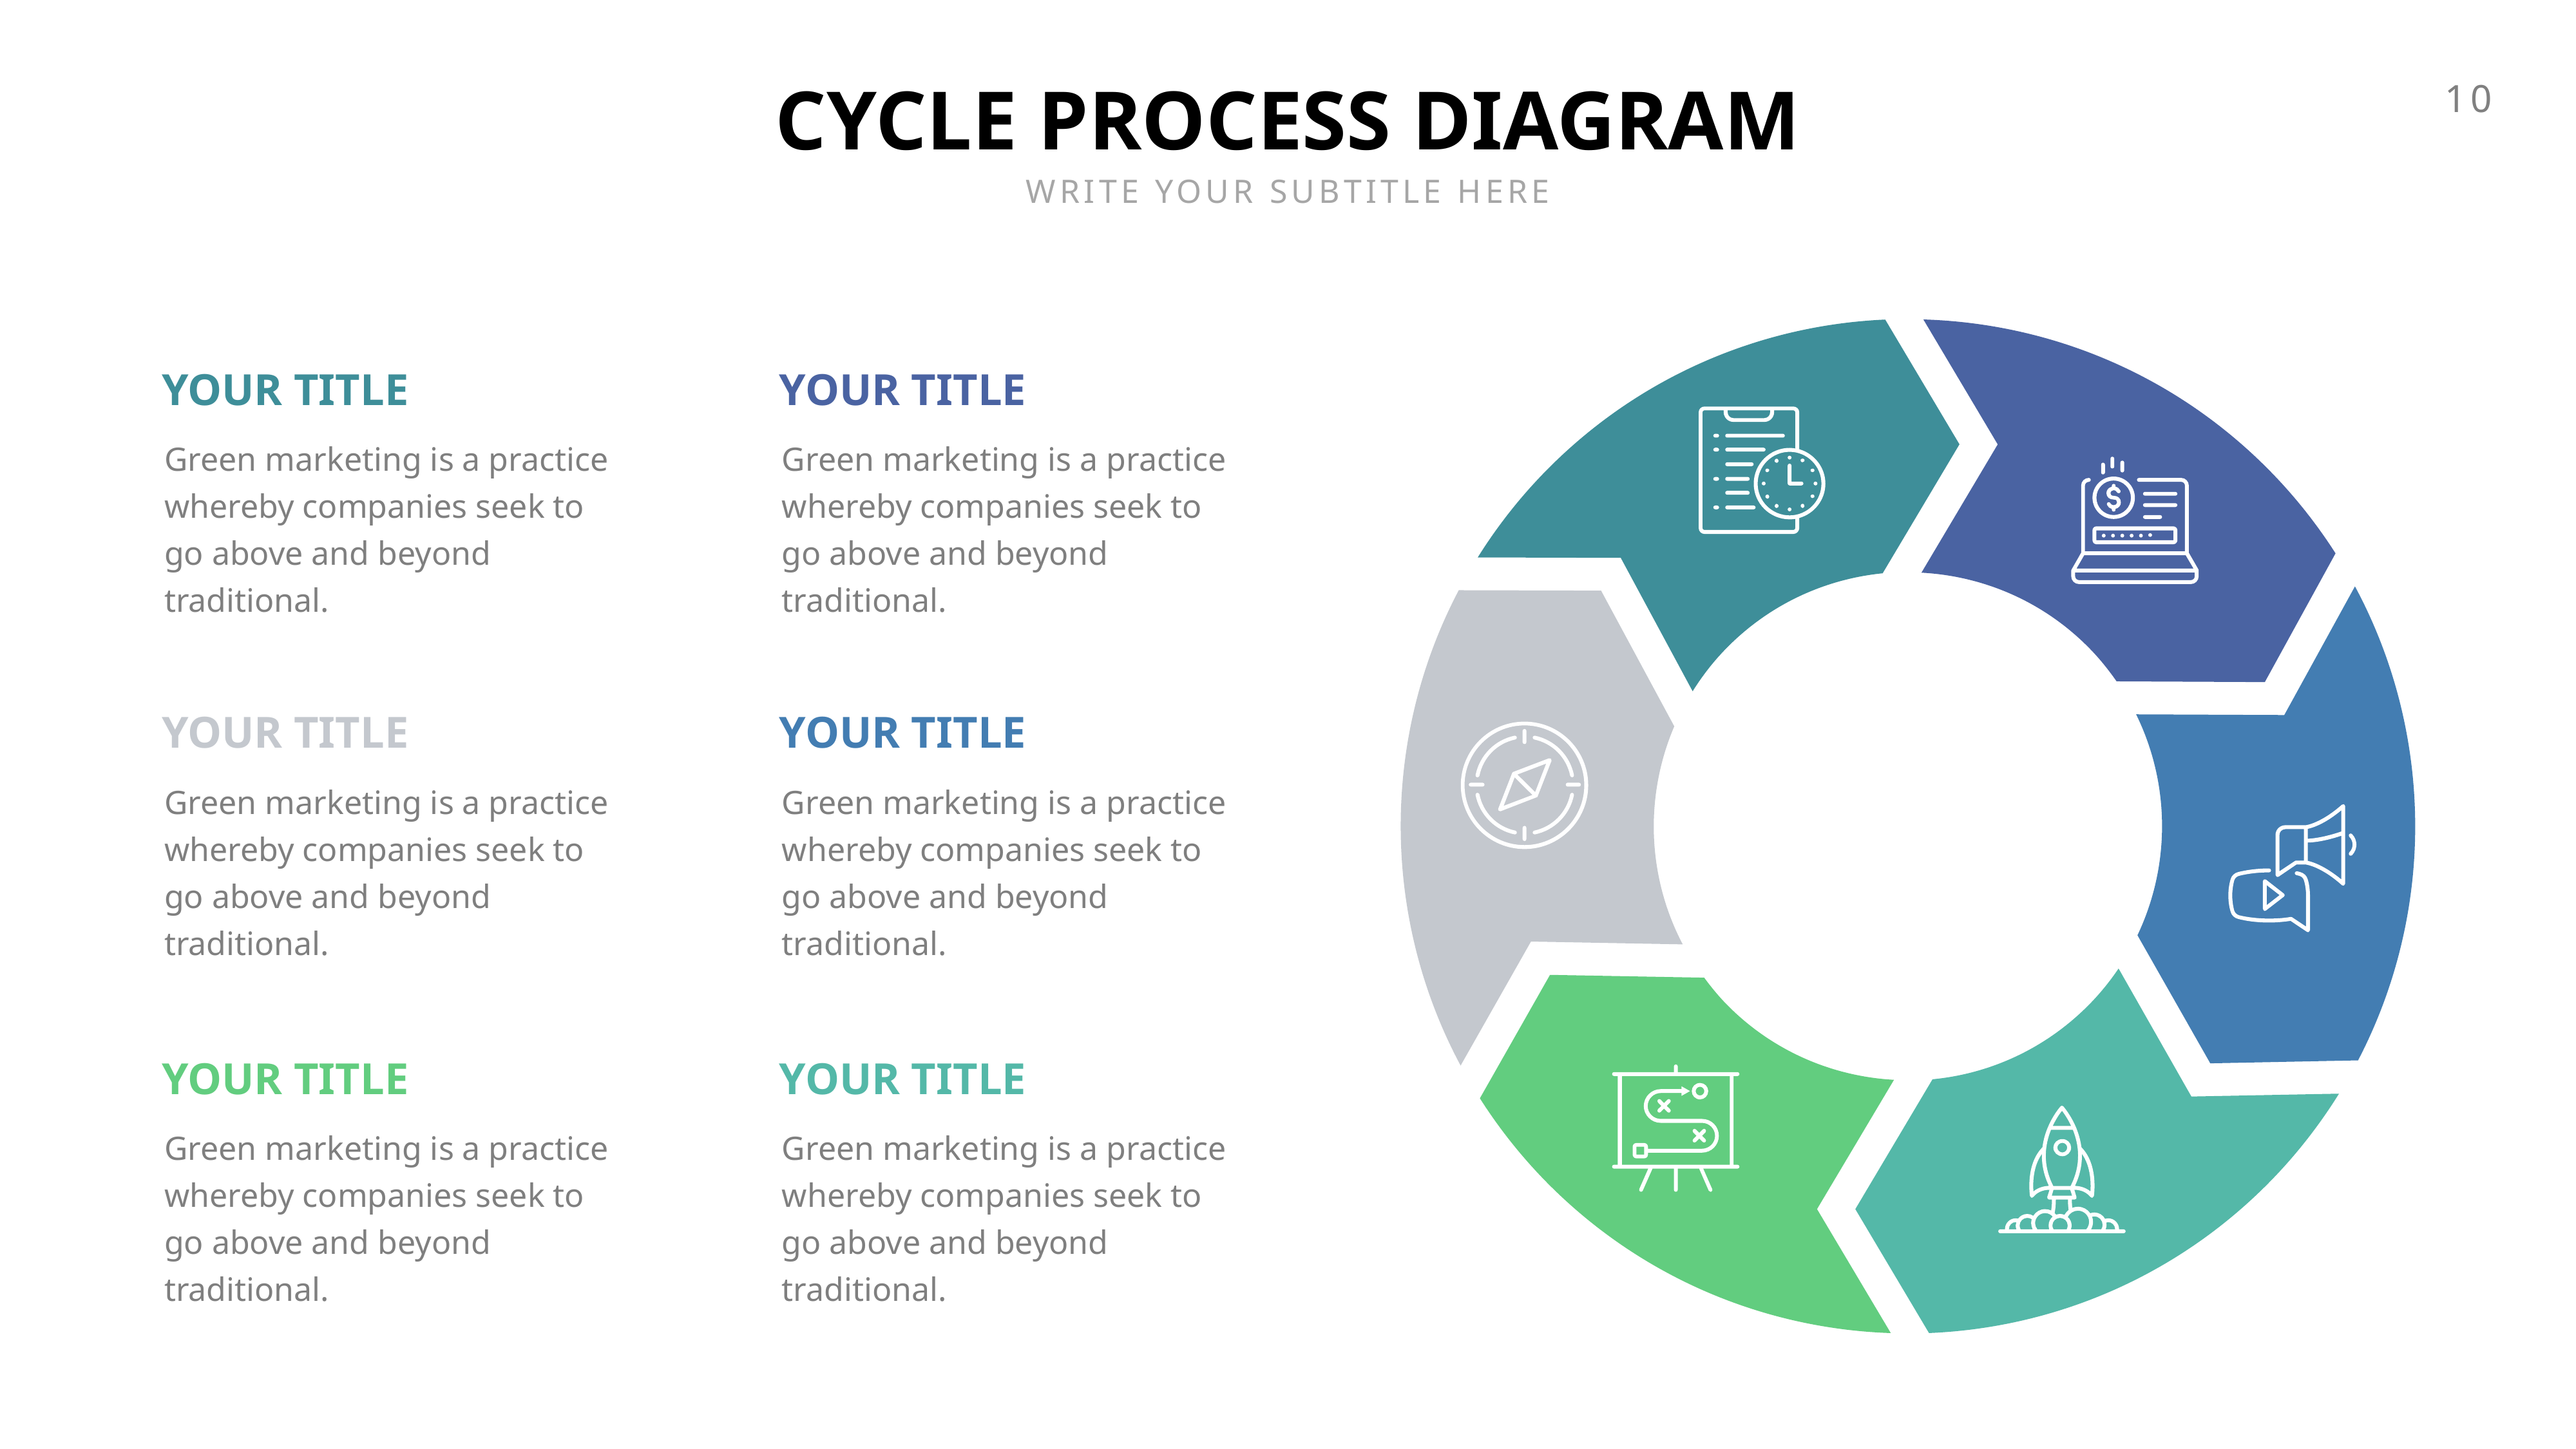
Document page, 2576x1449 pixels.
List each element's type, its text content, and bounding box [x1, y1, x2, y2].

text_box [1699, 406, 1826, 535]
text_box [1855, 968, 2340, 1333]
text_box Green marketing is a practice whereby companies seek to go above and beyond traditional. [155, 768, 629, 967]
text_box [1998, 1106, 2126, 1233]
text_box YOUR TITLE [770, 1046, 1036, 1108]
text_box WRITE YOUR SUBTITLE HERE [1016, 166, 1560, 215]
text_box YOUR TITLE [152, 357, 419, 419]
text_box [2120, 460, 2124, 473]
text_box Green marketing is a practice whereby companies seek to go above and beyond traditional. [772, 1115, 1247, 1312]
text_box YOUR TITLE [152, 700, 419, 762]
text_box [1612, 1064, 1740, 1192]
text_box YOUR TITLE [152, 1046, 419, 1108]
text_box [2275, 804, 2345, 886]
text_box [1480, 974, 1894, 1334]
text_box Green marketing is a practice whereby companies seek to go above and beyond traditional. [772, 426, 1247, 624]
text_box Green marketing is a practice whereby companies seek to go above and beyond traditional. [155, 426, 629, 624]
text_box [2110, 457, 2115, 469]
text_box [2101, 462, 2105, 475]
text_box [2228, 868, 2311, 933]
text_box YOUR TITLE [770, 700, 1036, 762]
text_box [2349, 833, 2357, 856]
text_box YOUR TITLE [770, 357, 1036, 419]
text_box [1921, 319, 2336, 683]
text_box Green marketing is a practice whereby companies seek to go above and beyond traditional. [772, 768, 1247, 967]
text_box Green marketing is a practice whereby companies seek to go above and beyond traditional. [155, 1115, 629, 1312]
text_box [1460, 721, 1589, 849]
text_box [1400, 590, 1683, 1066]
text_box [2092, 477, 2135, 519]
text_box [2071, 478, 2199, 584]
text_box CYCLE PROCESS DIAGRAM [765, 64, 1810, 171]
text_box [2136, 586, 2416, 1064]
text_box [1478, 319, 1960, 692]
